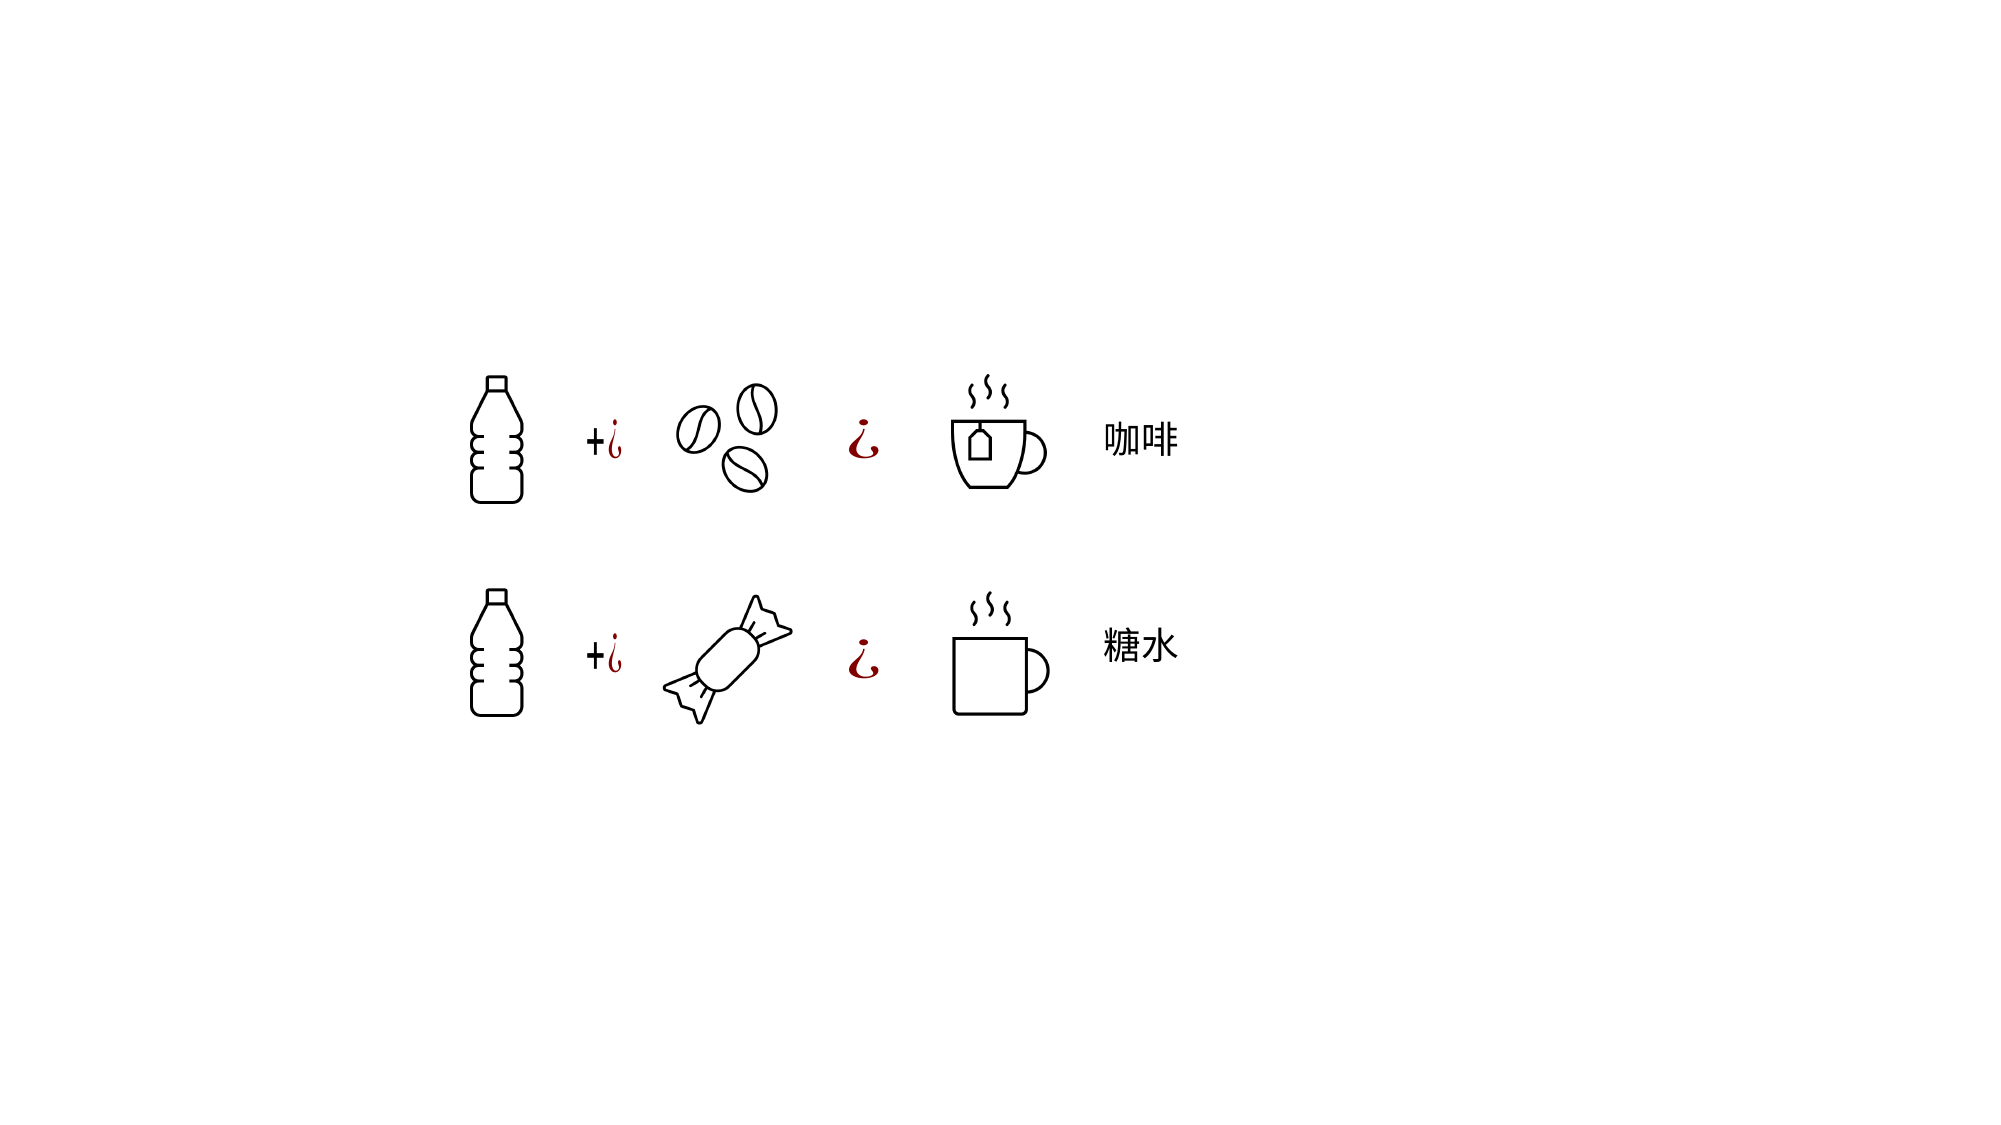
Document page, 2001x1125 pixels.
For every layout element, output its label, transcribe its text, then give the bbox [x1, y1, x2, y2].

text_box 糖水 [1089, 614, 1194, 675]
picture [421, 364, 572, 515]
picture [924, 355, 1075, 506]
picture [659, 369, 796, 506]
picture [659, 591, 796, 728]
text_box 咖啡 [1089, 408, 1194, 469]
picture [421, 577, 572, 728]
picture [926, 577, 1077, 728]
